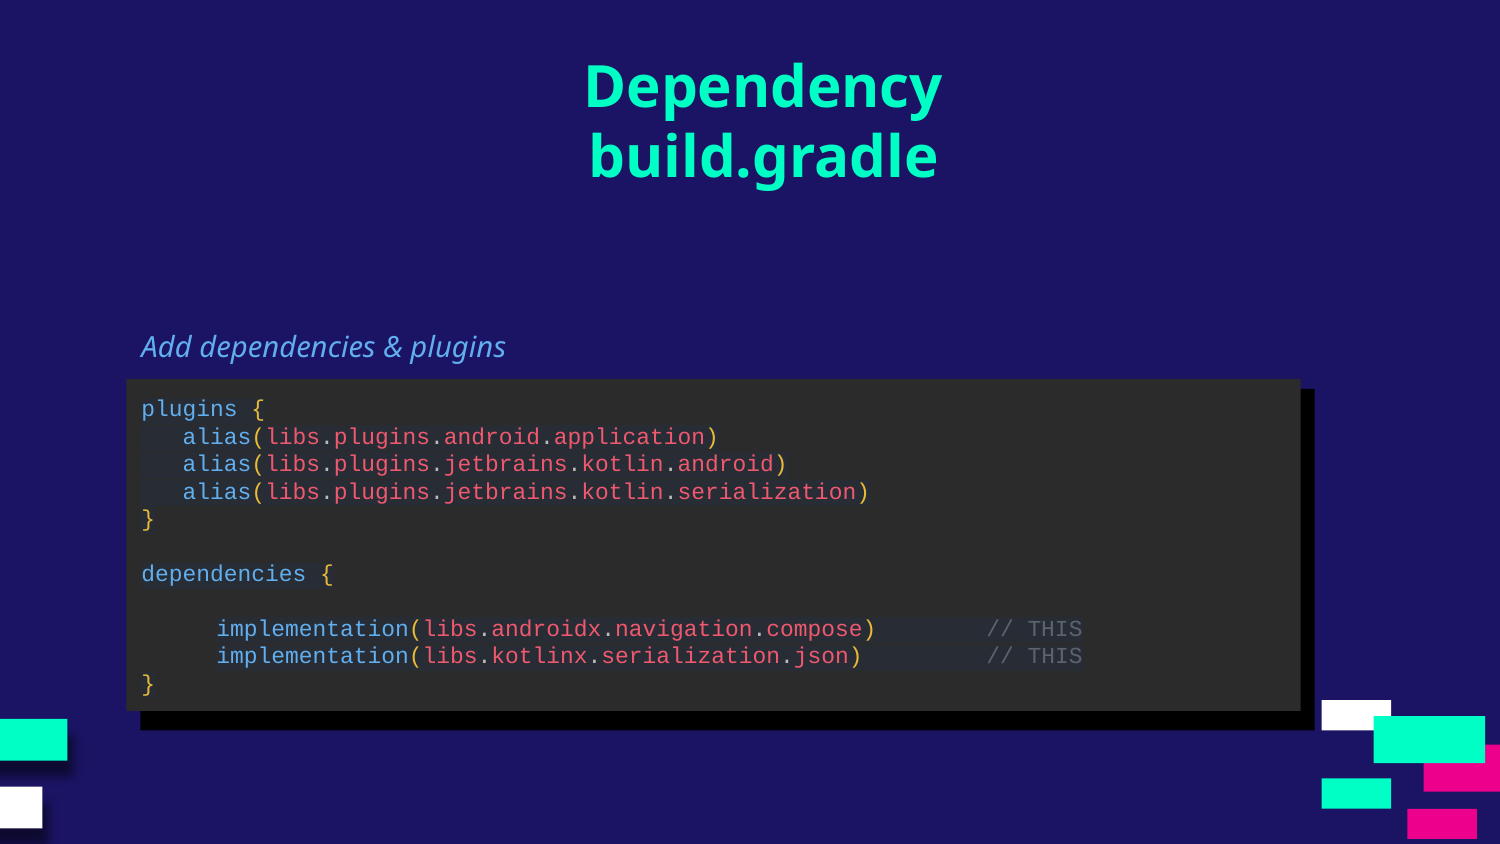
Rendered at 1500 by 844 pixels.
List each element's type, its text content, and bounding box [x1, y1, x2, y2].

text_box Add dependencies & plugins [126, 313, 1150, 379]
text_box [0, 718, 68, 761]
text_box [1423, 744, 1500, 792]
text_box plugins { alias(libs.plugins.android.application) alias(libs.plugins.jetbrains.kotlin.android) alias(libs.plugins.jetbrains.kotlin.serialization) } dependencies { implementation(libs.androidx.navigation.compose) // THIS implementation(libs.kotlinx.serialization.json) // THIS } [126, 378, 1301, 711]
text_box [1321, 700, 1392, 731]
text_box [1321, 778, 1392, 809]
text_box [1373, 716, 1486, 764]
title Dependency build.gradle [427, 33, 1100, 144]
text_box [1407, 808, 1477, 839]
text_box [0, 786, 43, 829]
text_box [140, 388, 1315, 731]
